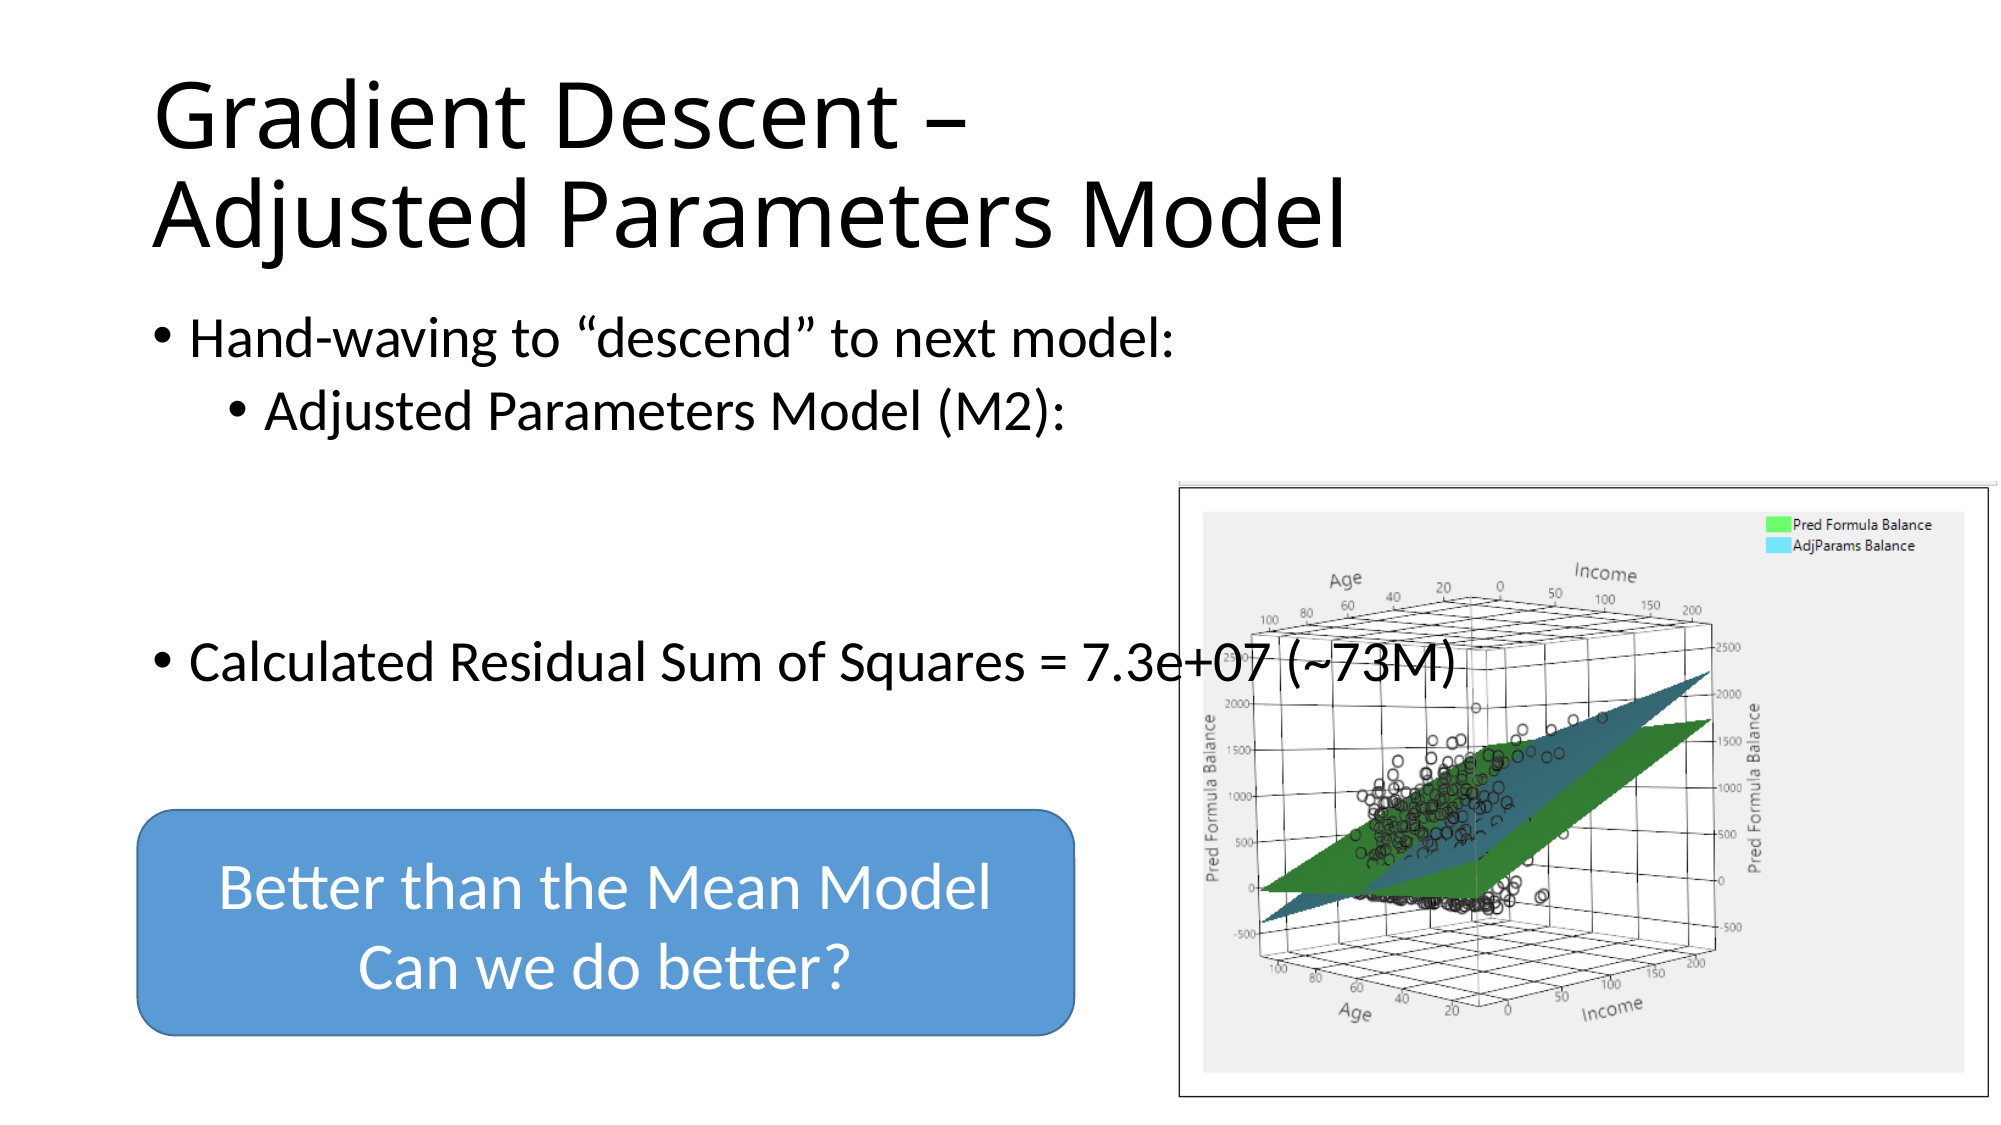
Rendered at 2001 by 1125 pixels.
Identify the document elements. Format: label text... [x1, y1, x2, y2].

picture [1163, 481, 2000, 1101]
title Gradient Descent – Adjusted Parameters Model [137, 59, 1863, 278]
text_box Better than the Mean Model Can we do better? [136, 808, 1076, 1037]
